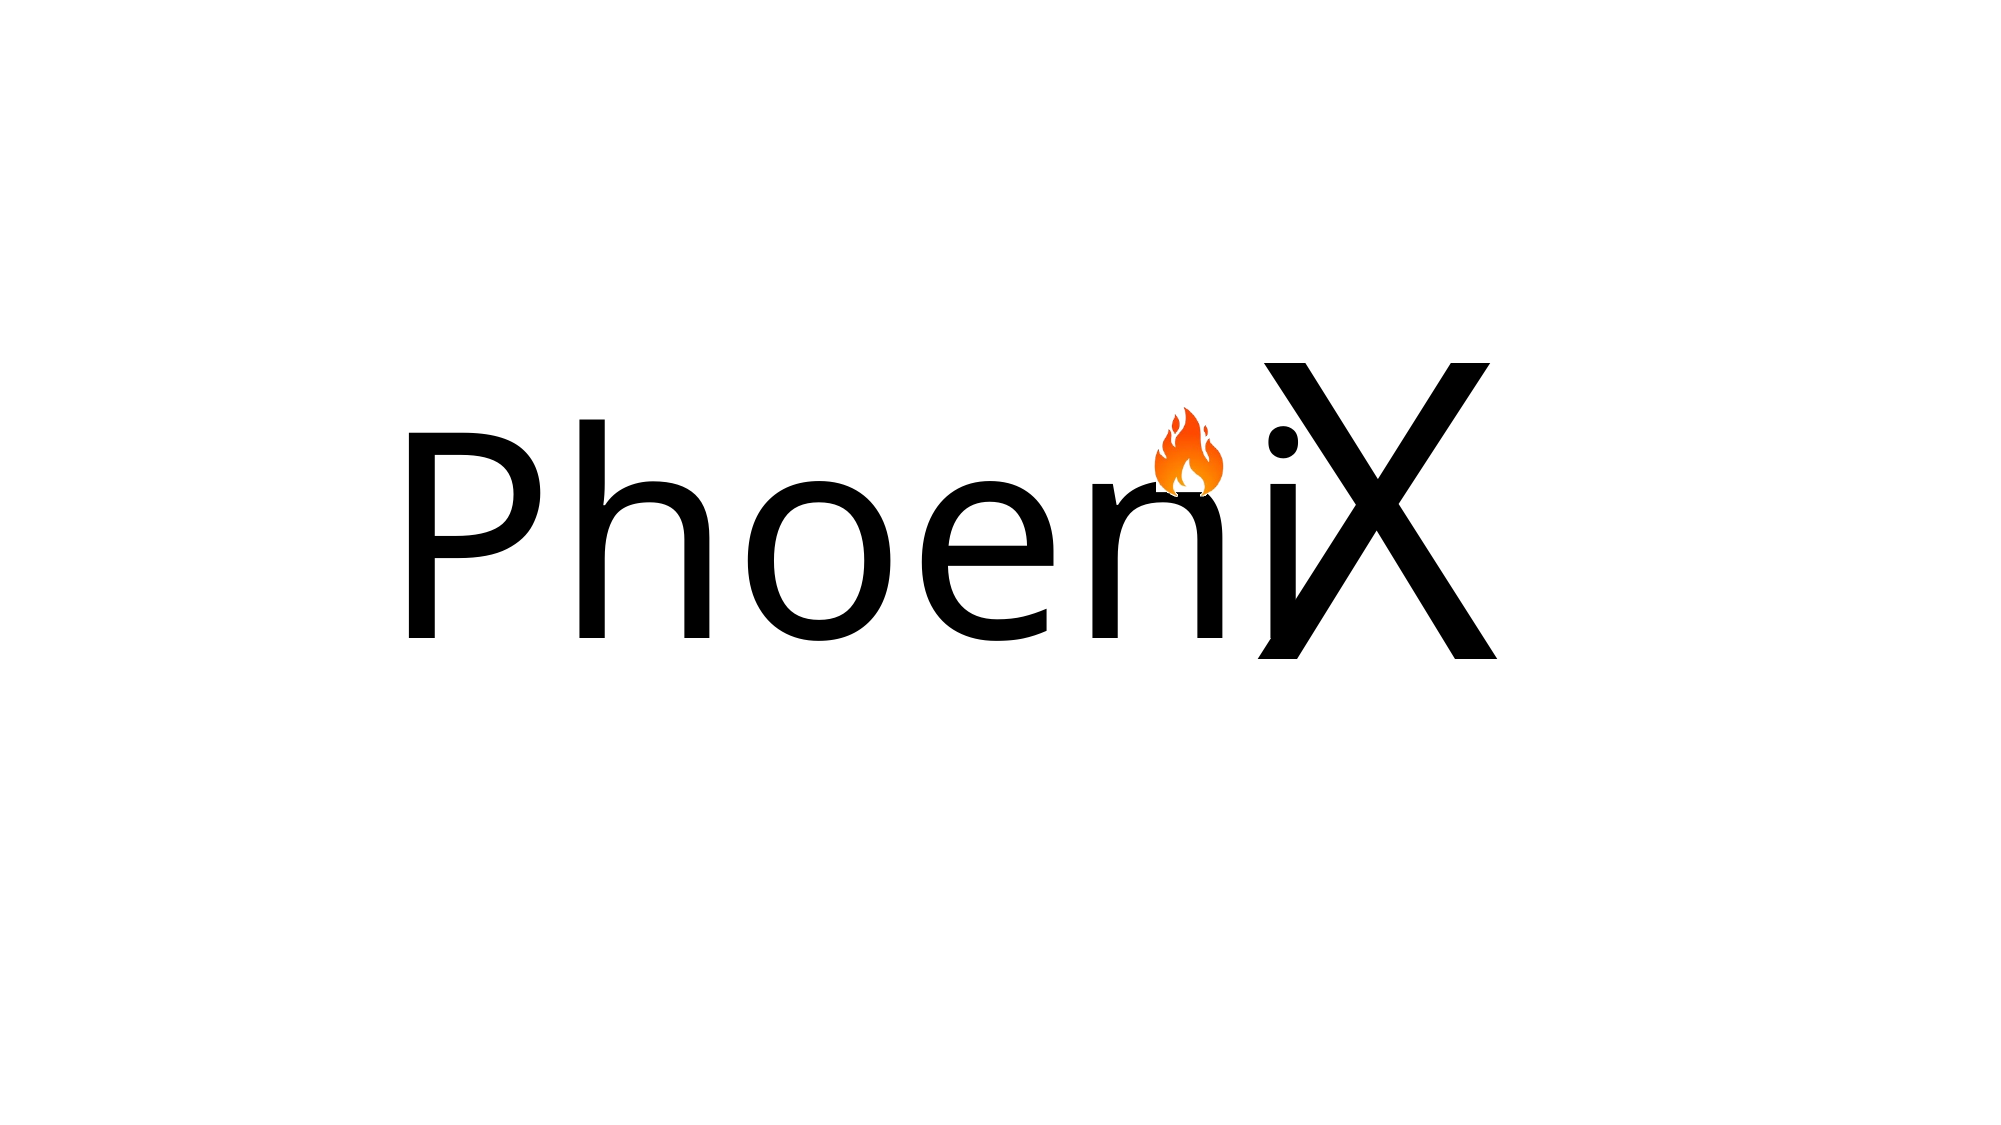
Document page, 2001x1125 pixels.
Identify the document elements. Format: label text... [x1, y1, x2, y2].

text_box Phoeni [366, 343, 1241, 704]
picture [1146, 405, 1227, 500]
text_box X [1241, 237, 1515, 751]
